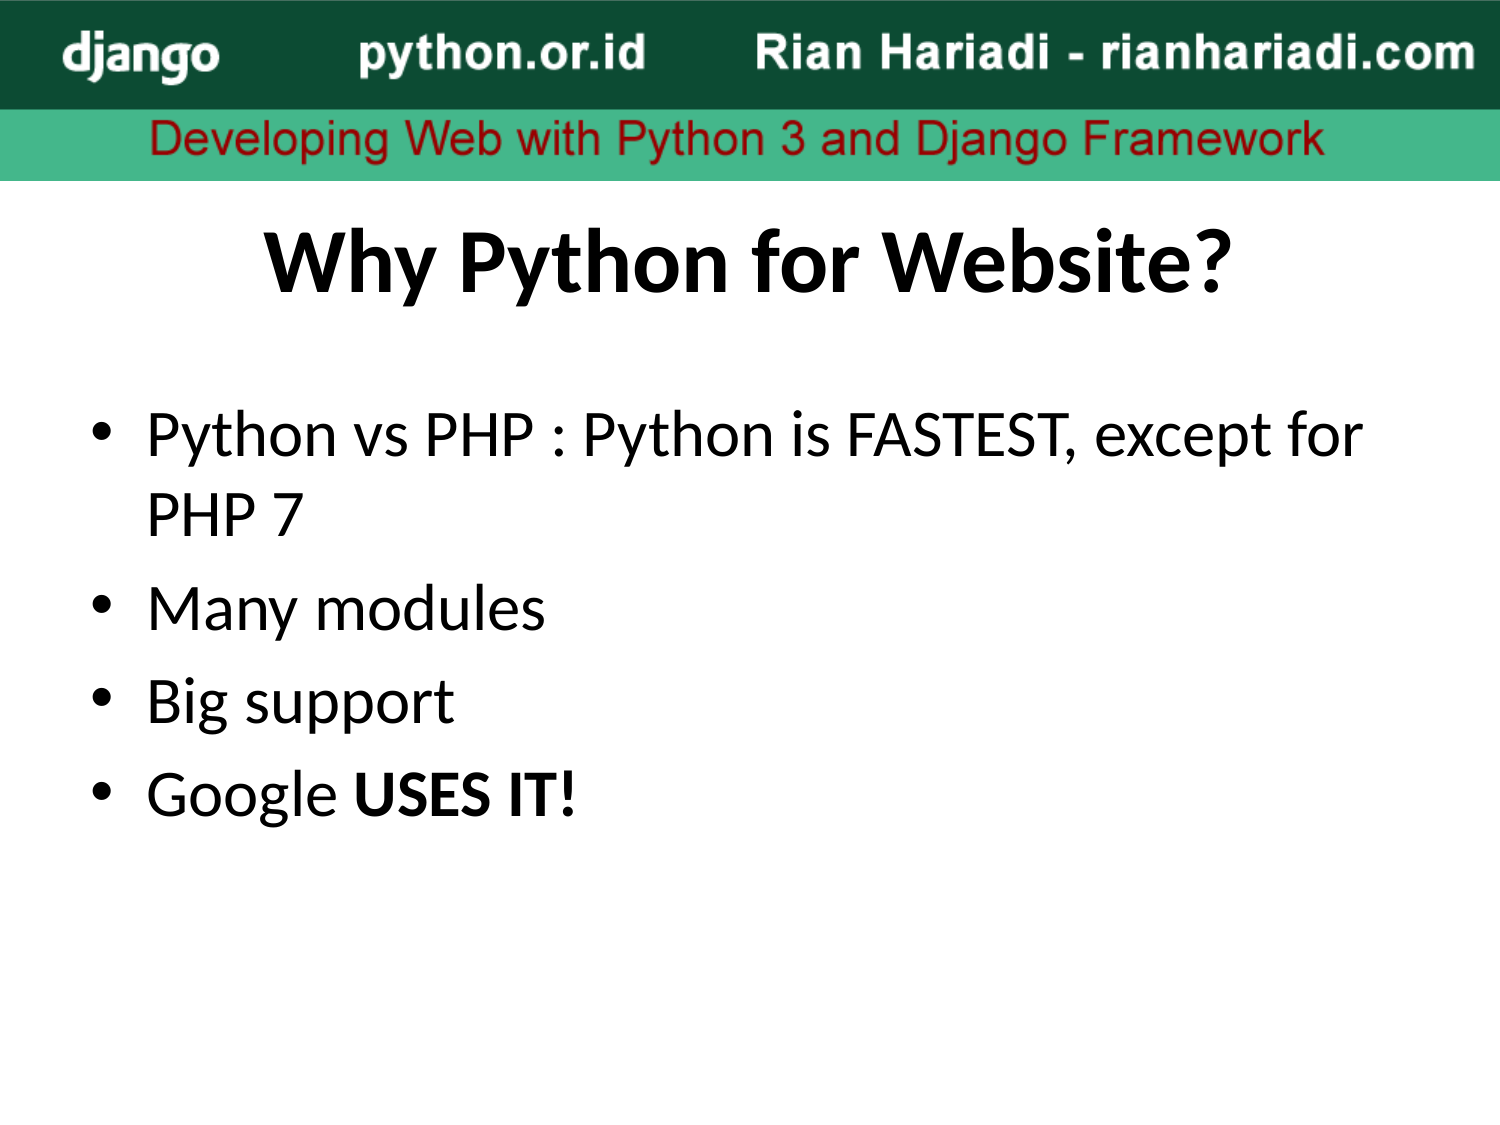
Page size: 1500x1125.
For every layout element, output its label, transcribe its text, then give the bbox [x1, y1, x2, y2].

title Why Python for Website? [75, 190, 1425, 350]
list Python vs PHP : Python is FASTEST, except for PHP 7 Many modules Big support Google USES IT! [75, 382, 1425, 1038]
picture [0, 0, 1500, 181]
